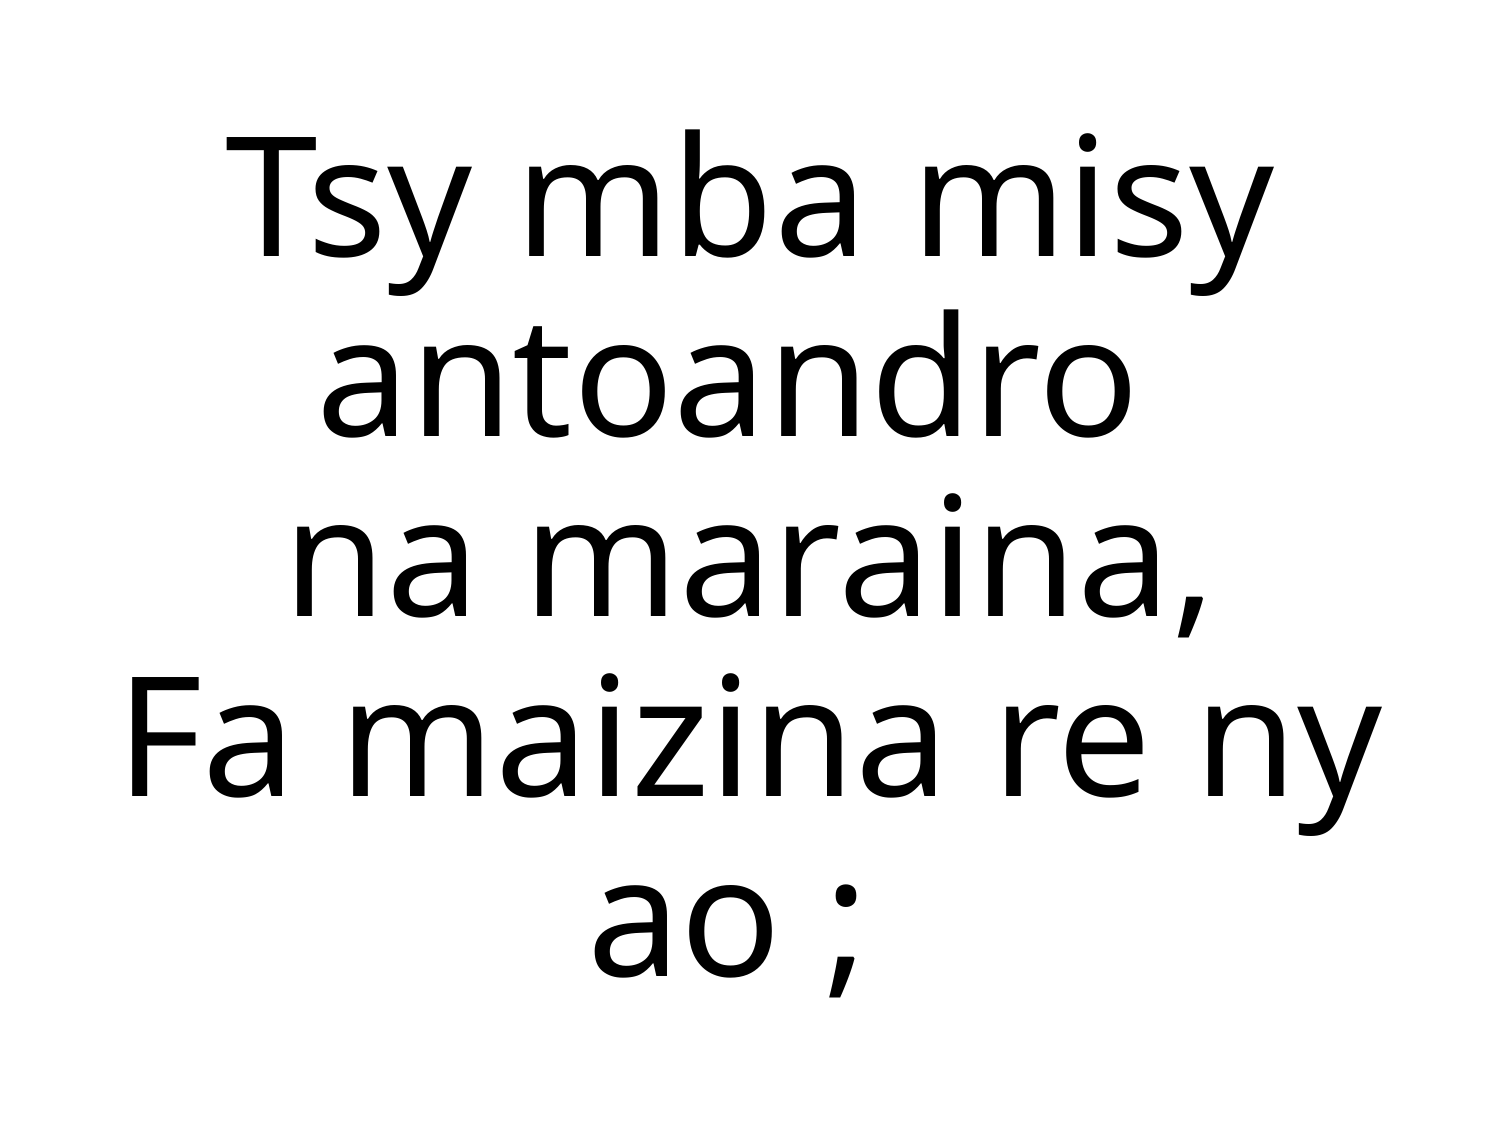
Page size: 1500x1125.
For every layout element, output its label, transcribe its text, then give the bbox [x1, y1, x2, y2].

title Tsy mba misy antoandro na maraina, Fa maizina re ny ao ; [0, 453, 1500, 672]
